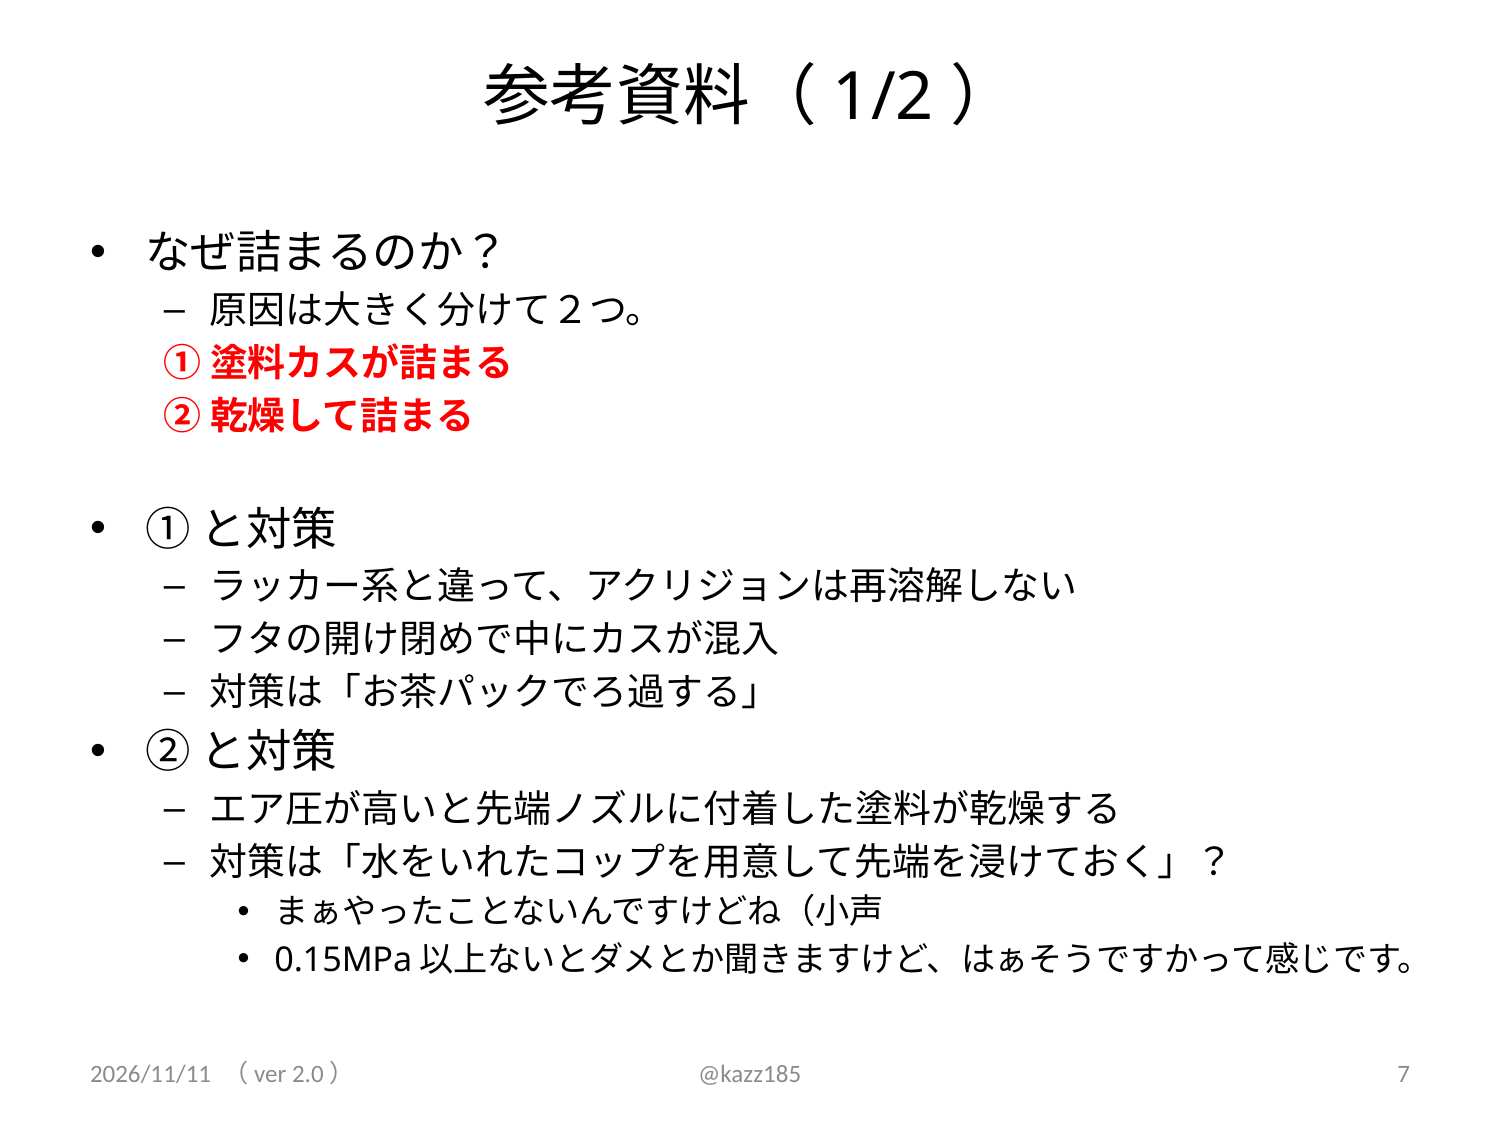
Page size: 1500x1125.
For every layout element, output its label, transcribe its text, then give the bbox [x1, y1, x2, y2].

slide_number 7 [1074, 1042, 1425, 1103]
list なぜ詰まるのか？ 原因は大きく分けて２つ。 ①塗料カスが詰まる ②乾燥して詰まる ①と対策 ラッカー系と違って、アクリジョンは再溶解しない フタの開け閉めで中にカスが混入 対策は「お茶パックでろ過する」 ②と対策 エア圧が高いと先端ノズルに付着した塗料が乾燥する 対策は「水をいれたコップを用意して先端を浸けておく」？ まぁやったことないんですけどね（小声 0.15MPa以上ないとダメとか聞きますけど、はぁそうですかって感じです。 [75, 152, 1425, 1005]
footer @kazz185 [512, 1042, 988, 1103]
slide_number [75, 1042, 425, 1103]
title 参考資料（1/2） [75, 45, 1425, 141]
